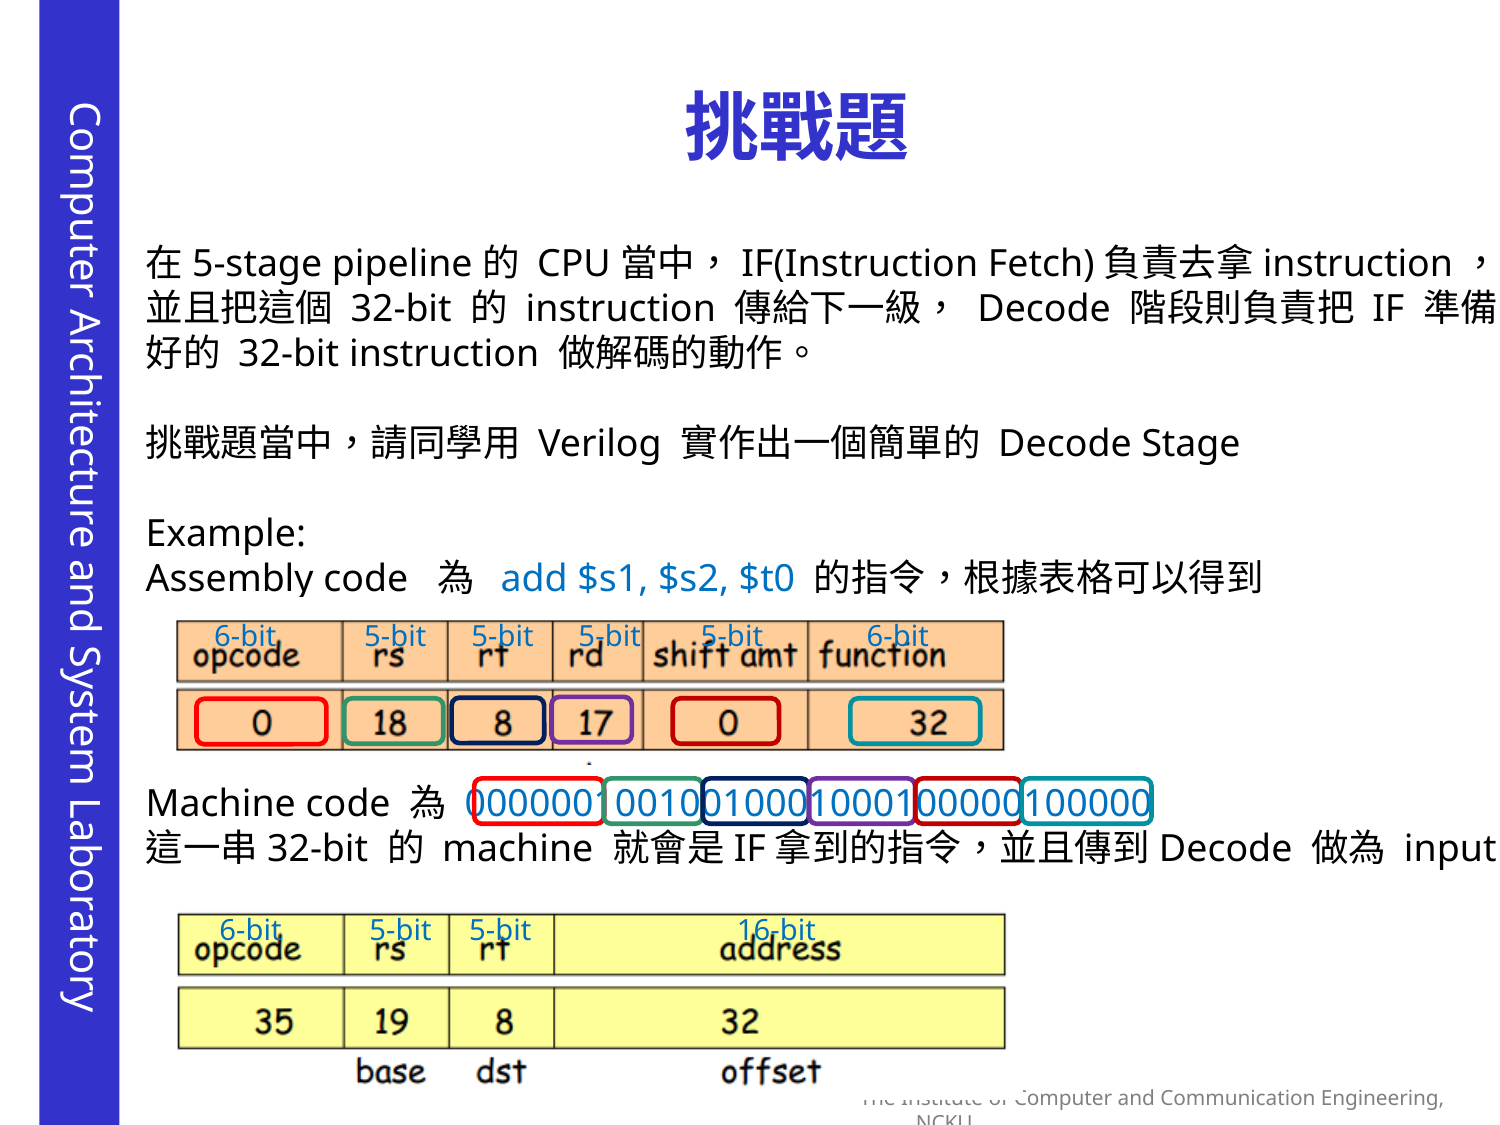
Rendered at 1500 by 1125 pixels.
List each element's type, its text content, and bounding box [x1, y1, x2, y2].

text_box [1021, 778, 1152, 824]
text_box [915, 778, 1022, 824]
text_box [603, 778, 703, 824]
picture [161, 597, 1017, 765]
text_box [474, 778, 604, 824]
text_box [808, 778, 915, 824]
text_box [702, 778, 809, 824]
picture [164, 903, 1023, 1100]
text_box 在5-stage pipeline的 CPU當中，IF(Instruction Fetch)負責去拿instruction， 並且把這個 32-bit 的 instruction 傳給下一級， Decode 階段則負責把 IF 準備 好的 32-bit instruction 做解碼的動作。 挑戰題當中，請同學用 Verilog 實作出一個簡單的 Decode Stage Example: Assembly code 為 add $s1, $s2, $t0 的指令，根據表格可以得到 Machine code 為 00000010010010001000100000100000 這一串32-bit 的 machine 就會是IF拿到的指令，並且傳到Decode 做為 input [130, 231, 1500, 922]
title 挑戰題 [135, 30, 1460, 219]
